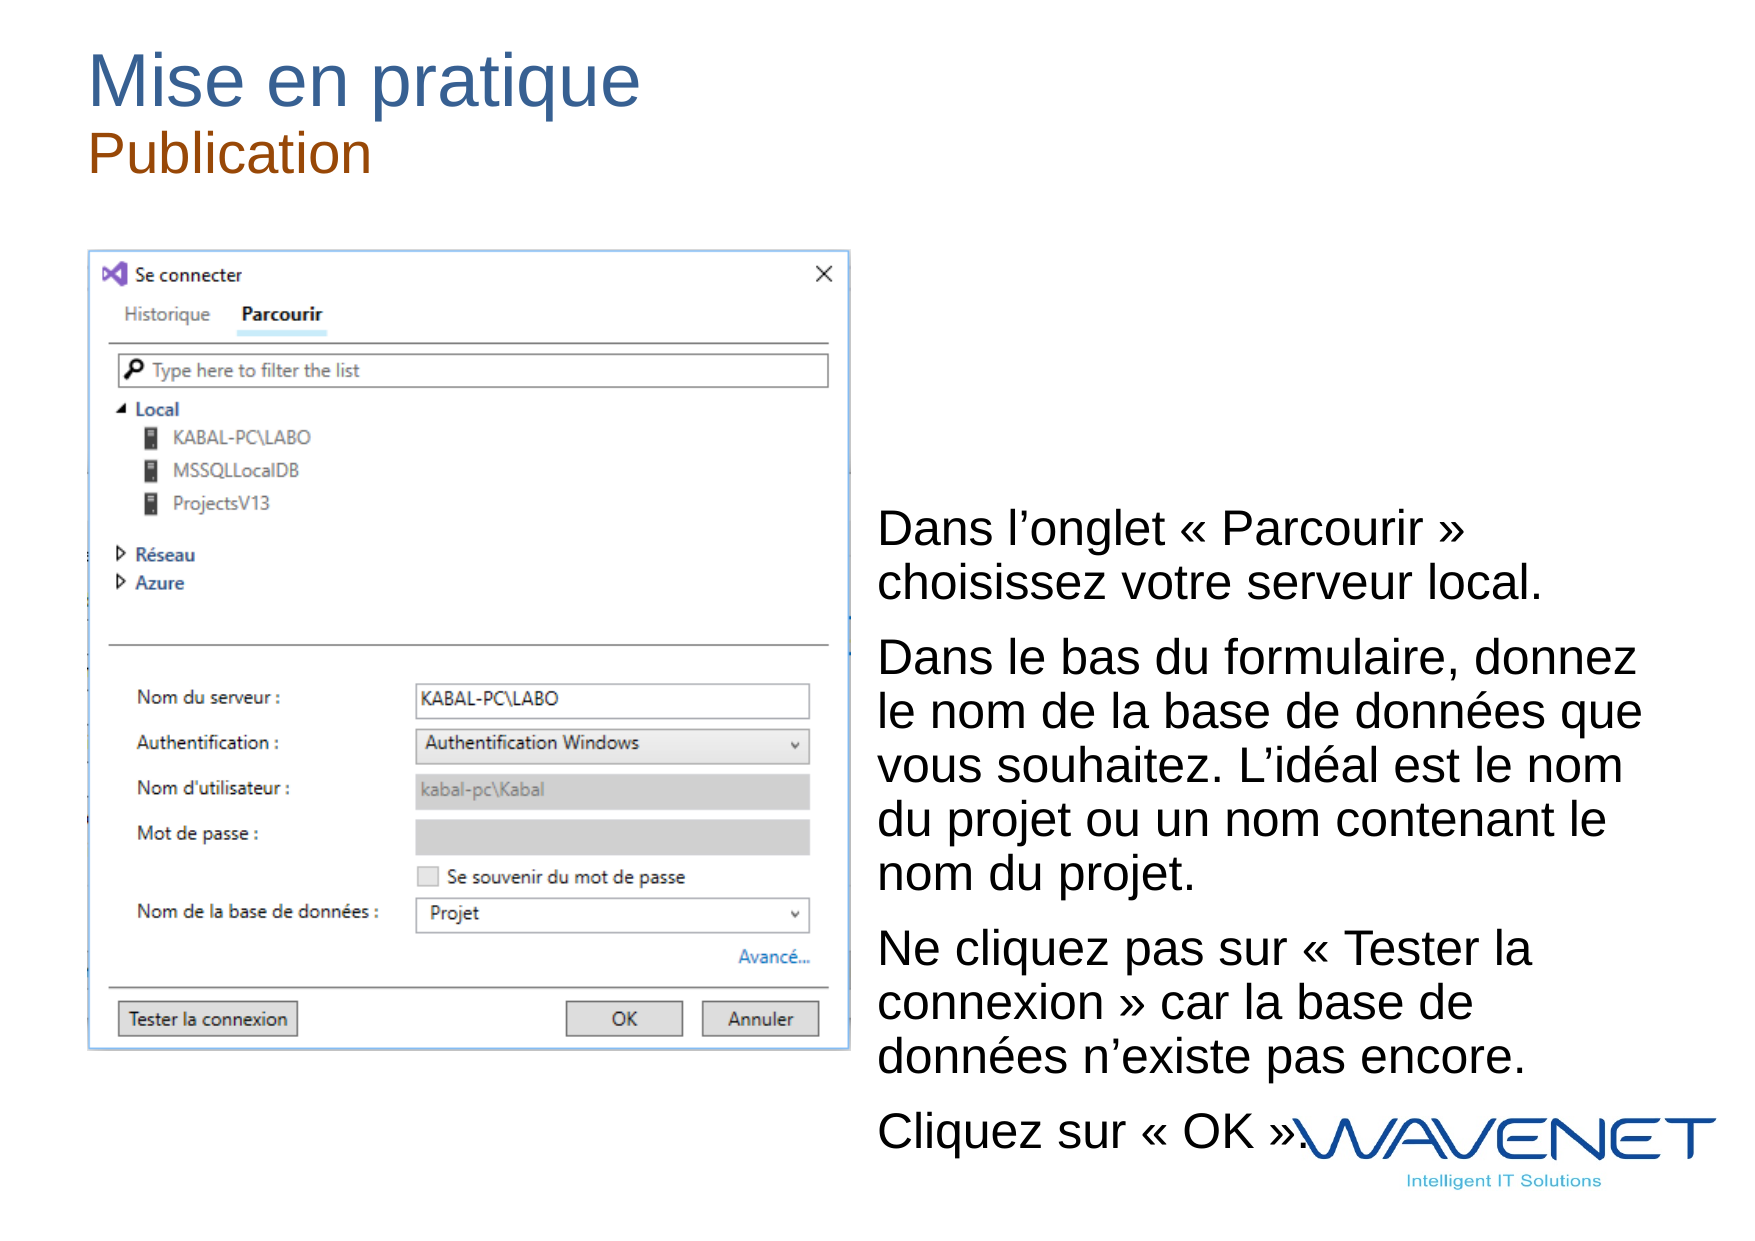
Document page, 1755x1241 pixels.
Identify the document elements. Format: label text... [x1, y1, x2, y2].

picture [87, 248, 851, 1051]
picture [1290, 1116, 1718, 1191]
list Dans l’onglet « Parcourir » choisissez votre serveur local. Dans le bas du formulaire, donnez le nom de la base de données que vous souhaitez. L’idéal est le nom du projet ou un nom contenant le nom du projet. Ne cliquez pas sur « Tester la connexion » car la base de données n’existe pas encore. Cliquez sur « OK ». [877, 502, 1667, 710]
title Mise en pratique Publication [87, 49, 1667, 179]
